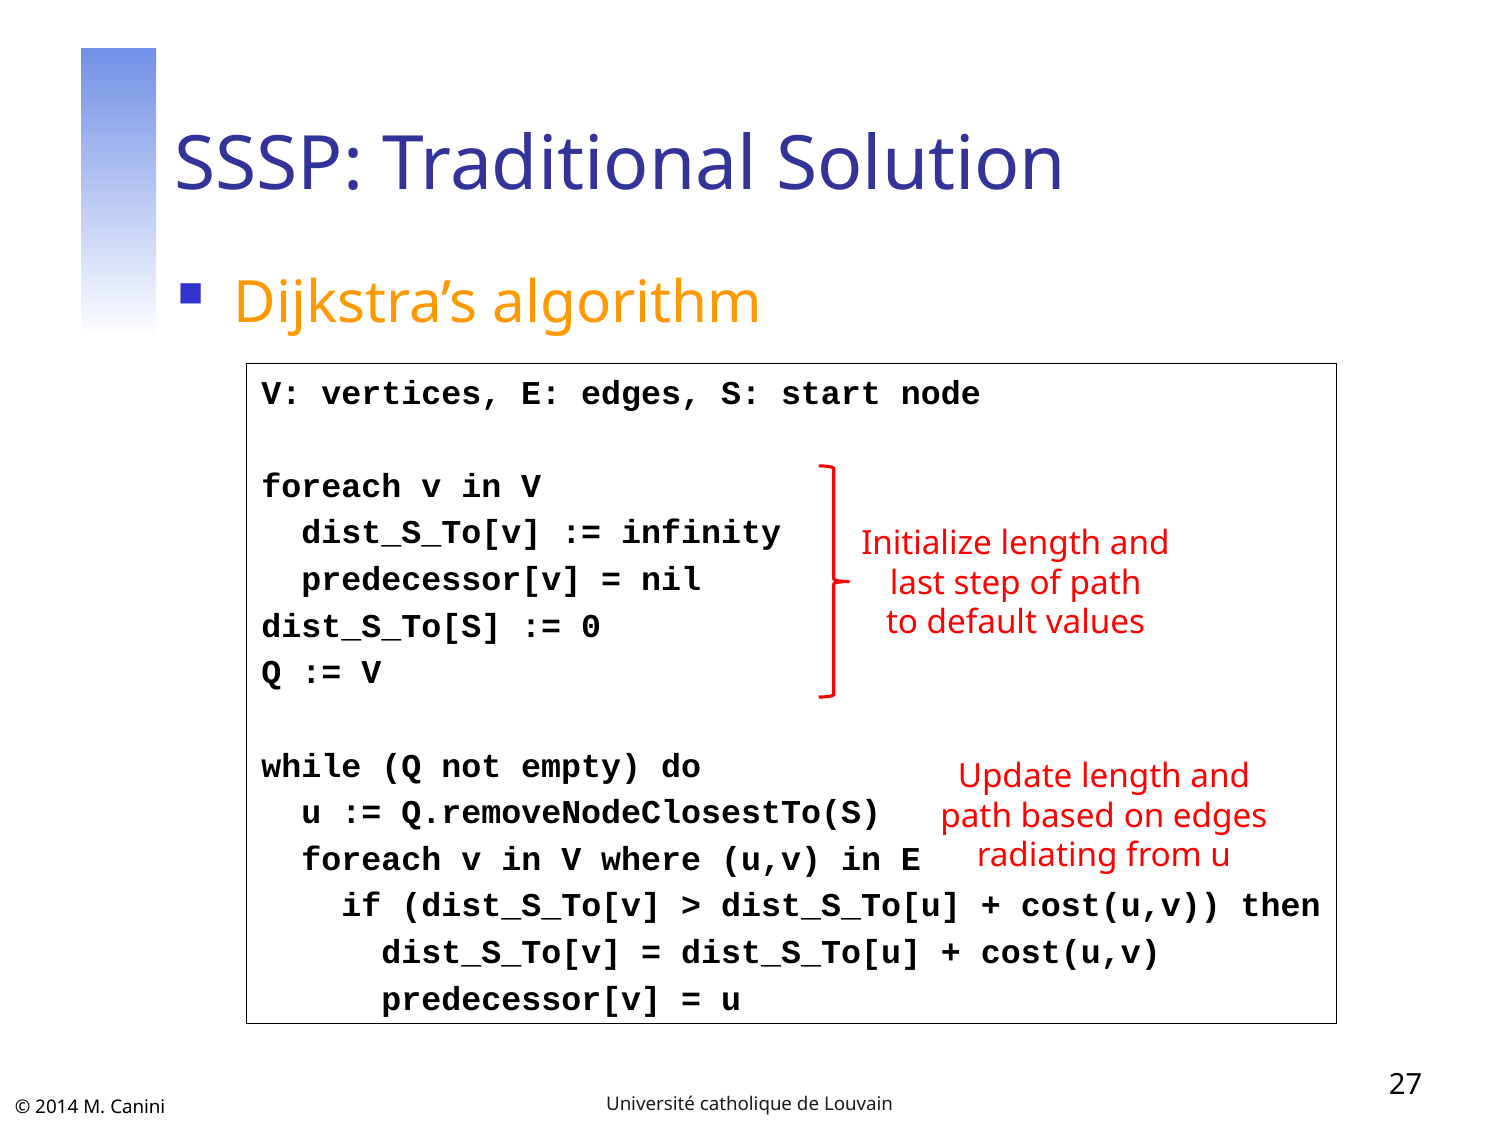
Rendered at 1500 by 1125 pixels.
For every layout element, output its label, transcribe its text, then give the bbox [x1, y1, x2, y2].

text_box [818, 465, 846, 698]
text_box V: vertices, E: edges, S: start node foreach v in V dist_S_To[v] := infinity predecessor[v] = nil dist_S_To[S] := 0 Q := V while (Q not empty) do u := Q.removeNodeClosestTo(S) foreach v in V where (u,v) in E if (dist_S_To[v] > dist_S_To[u] + cost(u,v)) then dist_S_To[v] = dist_S_To[u] + cost(u,v) predecessor[v] = u [246, 363, 1337, 1024]
footer Université catholique de Louvain [512, 1083, 987, 1125]
title SSSP: Traditional Solution [158, 49, 1438, 213]
text_box Initialize length and last step of path to default values [846, 513, 1185, 648]
slide_number 27 [1124, 1037, 1438, 1113]
text_box Update length and path based on edges radiating from u [925, 746, 1283, 881]
list Dijkstra’s algorithm [162, 255, 1438, 352]
